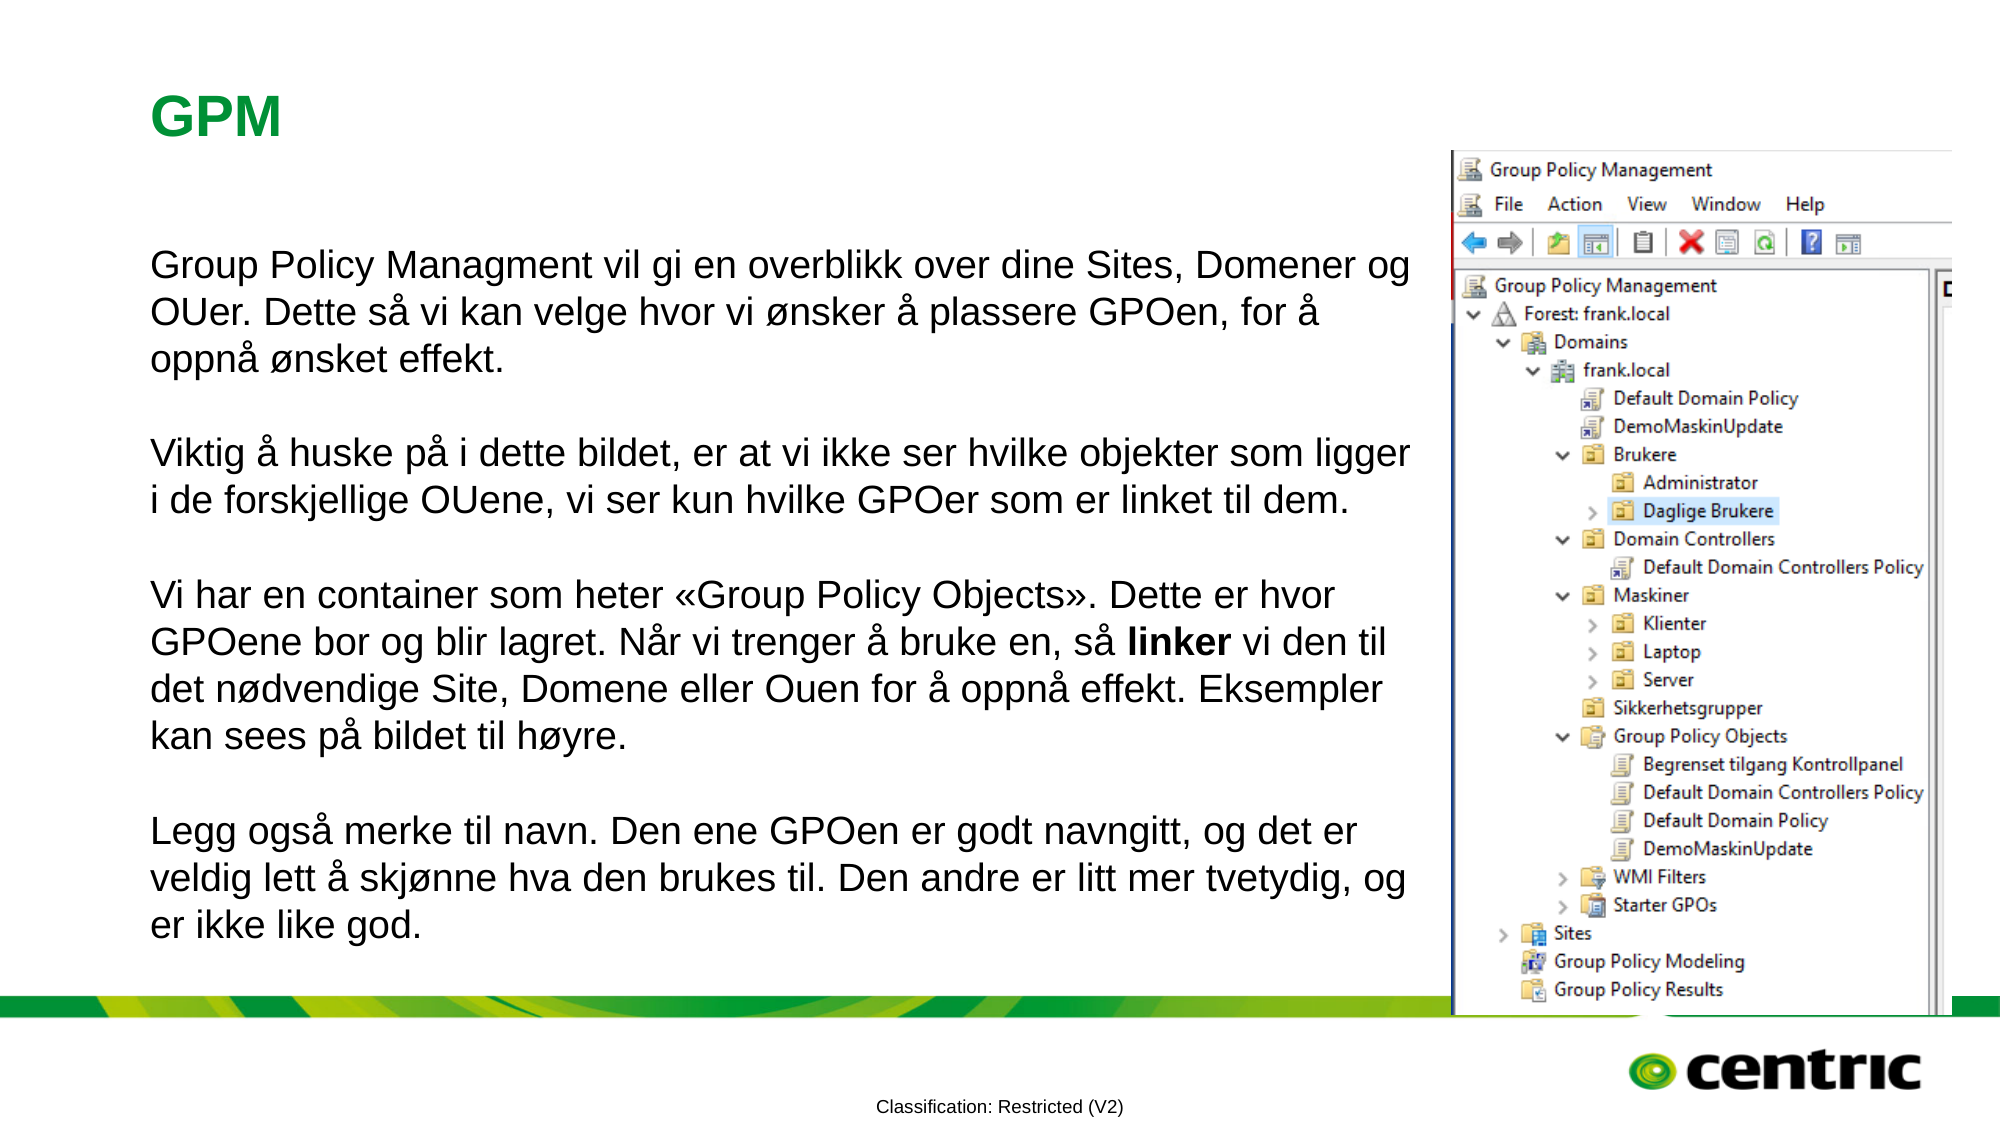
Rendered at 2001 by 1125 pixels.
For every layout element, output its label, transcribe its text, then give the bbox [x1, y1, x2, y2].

picture [0, 150, 2000, 1125]
title gpm [135, 77, 1921, 213]
list Group Policy Managment vil gi en overblikk over dine Sites, Domener og OUer. Dette så vi kan velge hvor vi ønsker å plassere GPOen, for å oppnå ønsket effekt. Viktig å huske på i dette bildet, er at vi ikke ser hvilke objekter som ligger i de forskjellige OUene, vi ser kun hvilke GPOer som er linket til dem. Vi har en container som heter «Group Policy Objects». Dette er hvor GPOene bor og blir lagret. Når vi trenger å bruke en, så linker vi den til det nødvendige Site, Domene eller Ouen for å oppnå effekt. Eksempler kan sees på bildet til høyre. Legg også merke til navn. Den ene GPOen er godt navngitt, og det er veldig lett å skjønne hva den brukes til. Den andre er litt mer tvetydig, og er ikke like god. [135, 231, 1432, 975]
